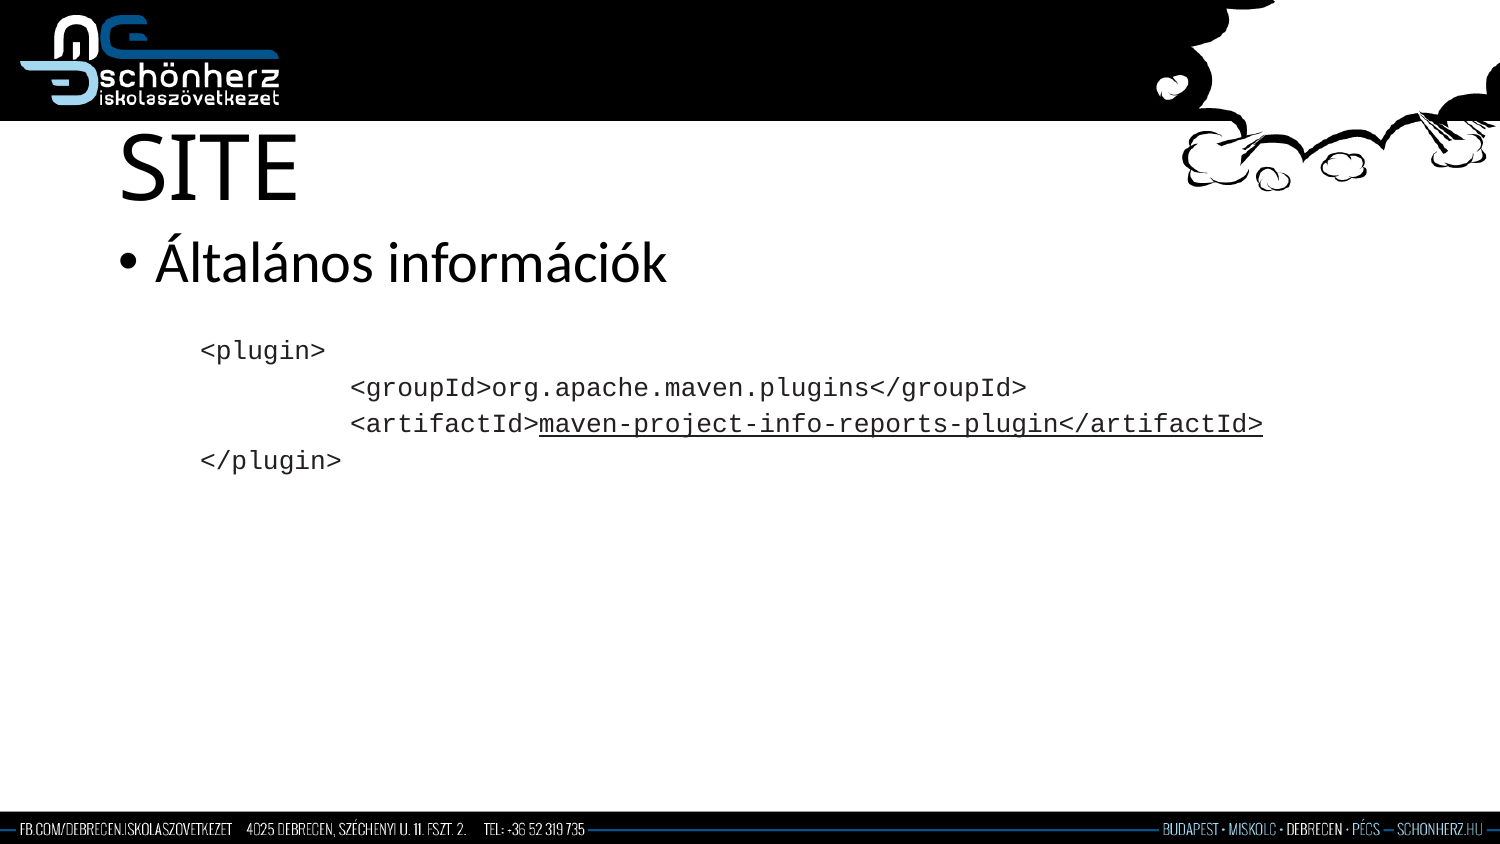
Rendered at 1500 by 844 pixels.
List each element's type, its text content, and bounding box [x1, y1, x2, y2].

list Általános információk [103, 224, 1397, 760]
picture [0, 0, 1500, 844]
title SITE [103, 89, 1397, 224]
text_box <plugin> <groupId>org.apache.maven.plugins</groupId> <artifactId>maven-project-info-reports-plugin</artifactId> </plugin> [186, 326, 1402, 482]
